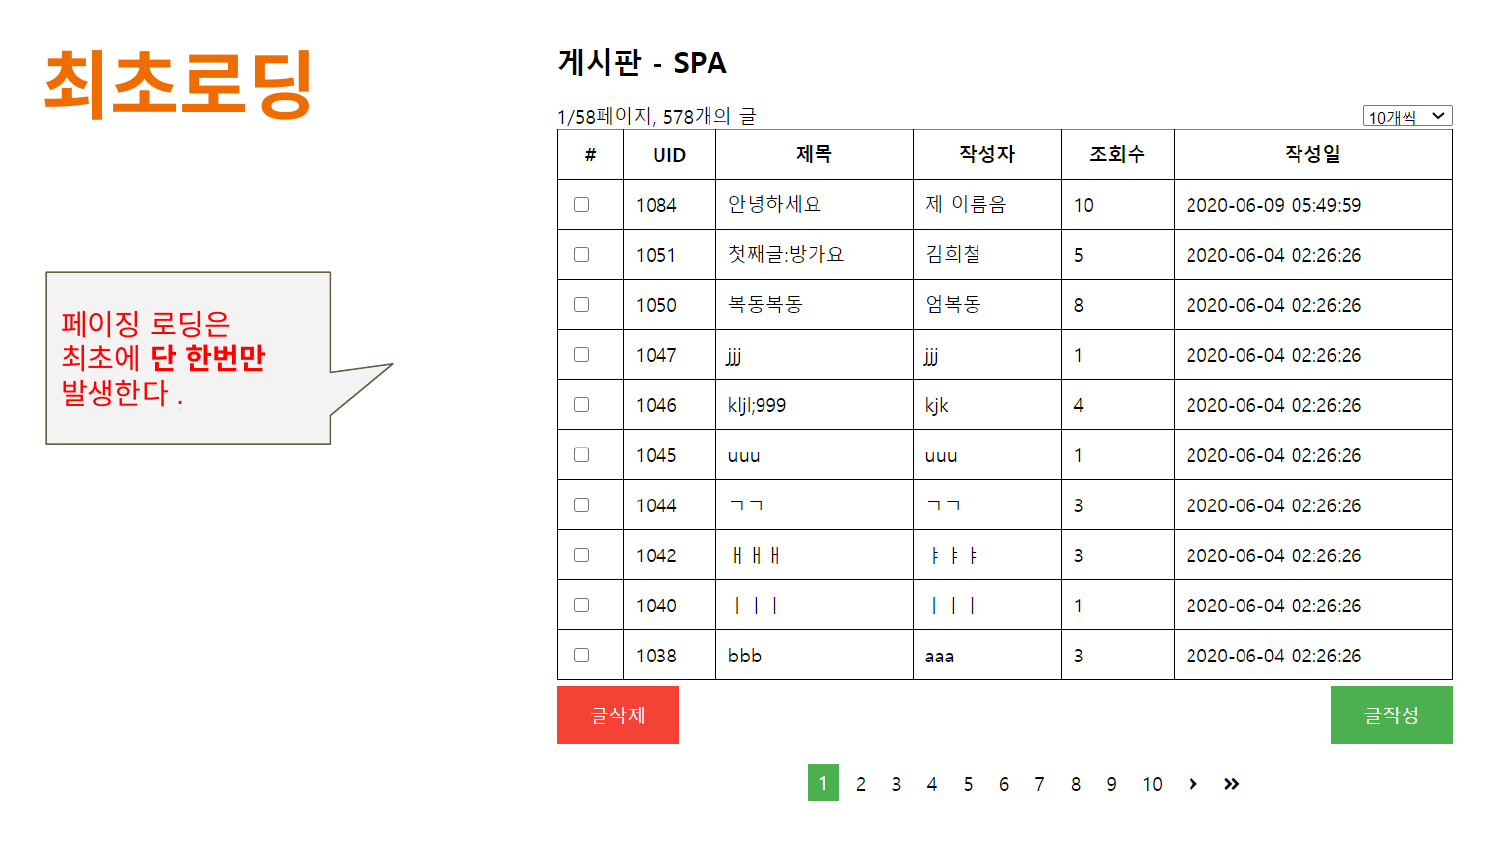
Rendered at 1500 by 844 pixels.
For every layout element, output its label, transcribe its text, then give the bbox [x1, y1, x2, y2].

title 최초로딩 [26, 23, 376, 140]
picture [549, 24, 1459, 819]
text_box 페이징 로딩은 최초에 단 한번만 발생한다. [46, 272, 393, 445]
